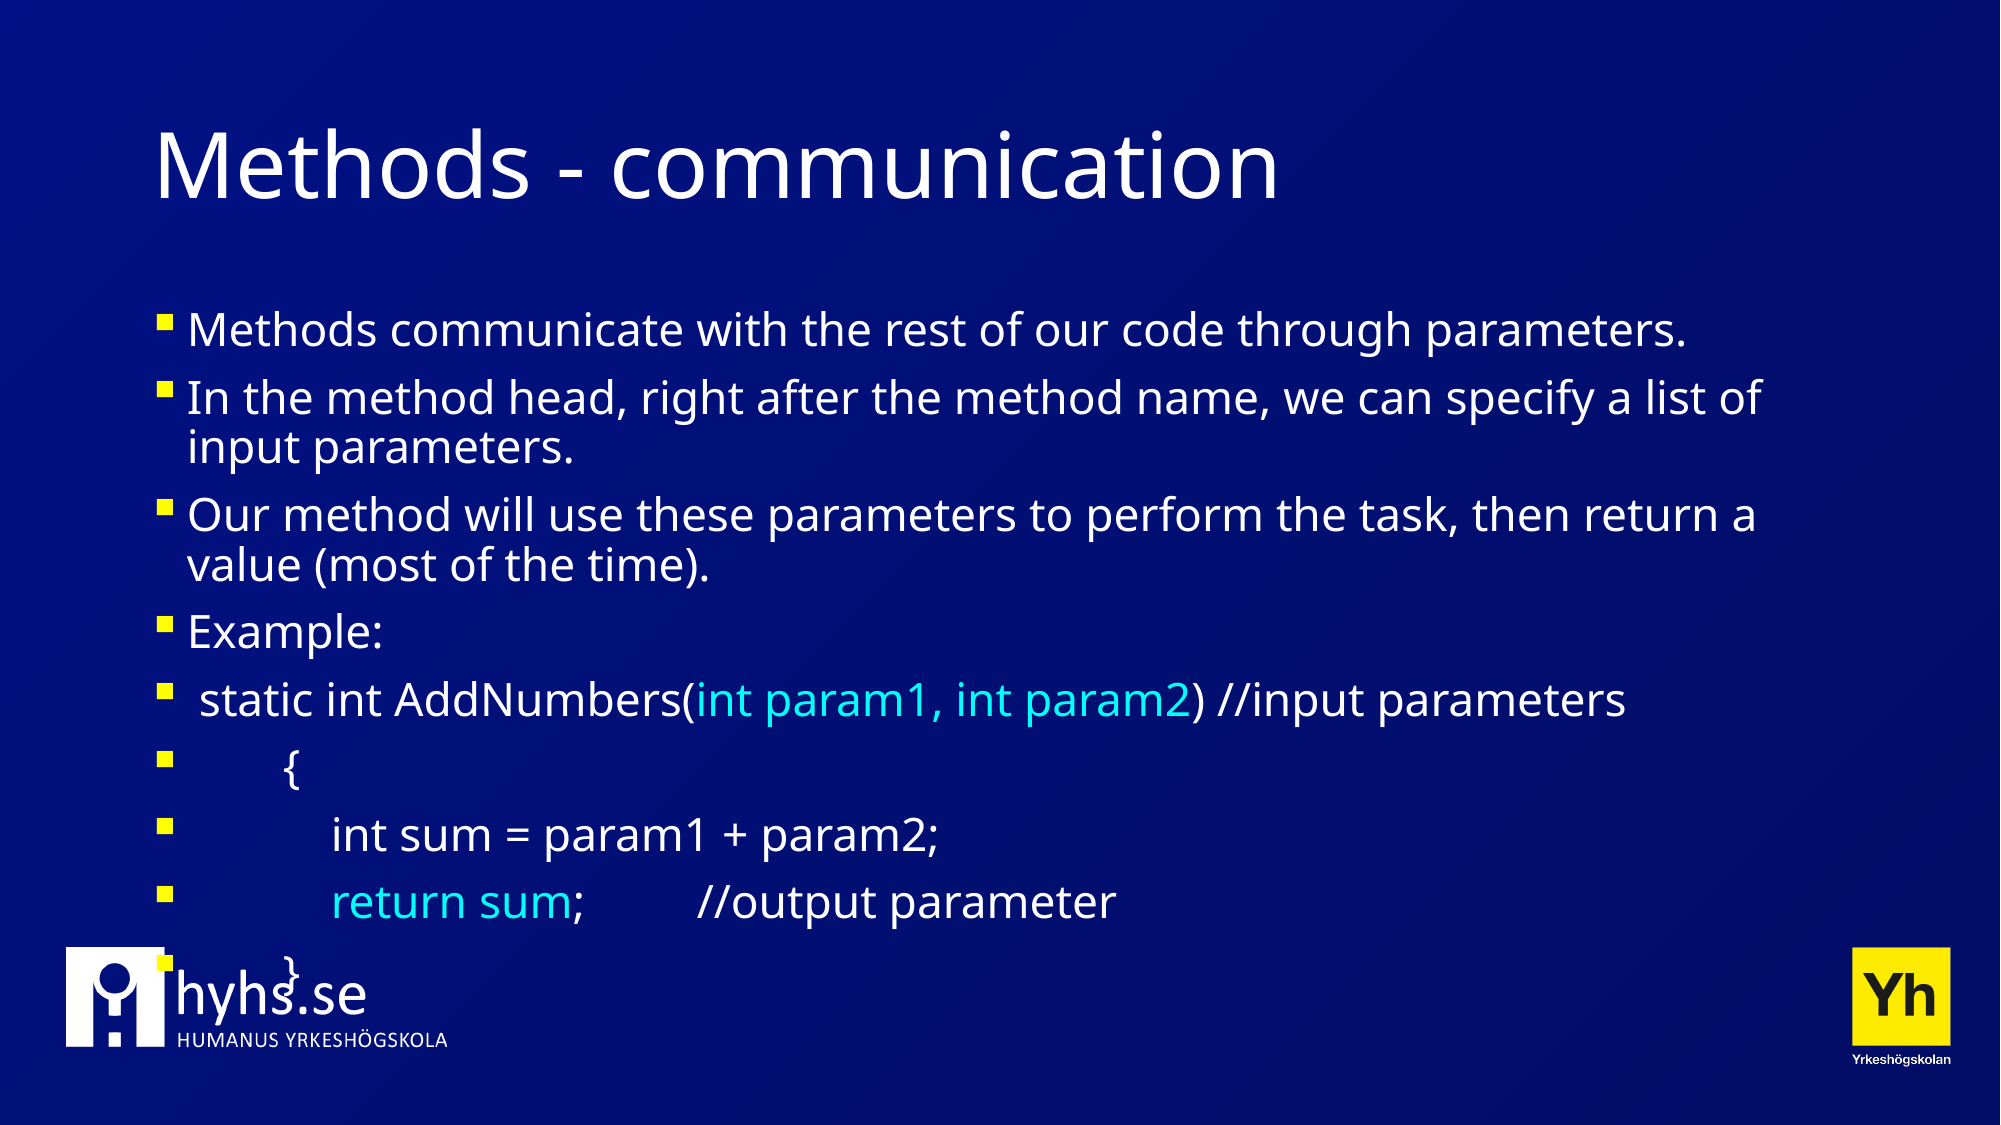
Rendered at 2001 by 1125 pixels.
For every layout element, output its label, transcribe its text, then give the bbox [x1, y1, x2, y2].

list Methods communicate with the rest of our code through parameters. In the method head, right after the method name, we can specify a list of input parameters. Our method will use these parameters to perform the task, then return a value (most of the time). Example: static int AddNumbers(int param1, int param2) //input parameters { int sum = param1 + param2; return sum; //output parameter } [137, 299, 1863, 1014]
title Methods - communication [137, 59, 1863, 278]
picture [66, 945, 447, 1052]
picture [1841, 947, 1961, 1067]
